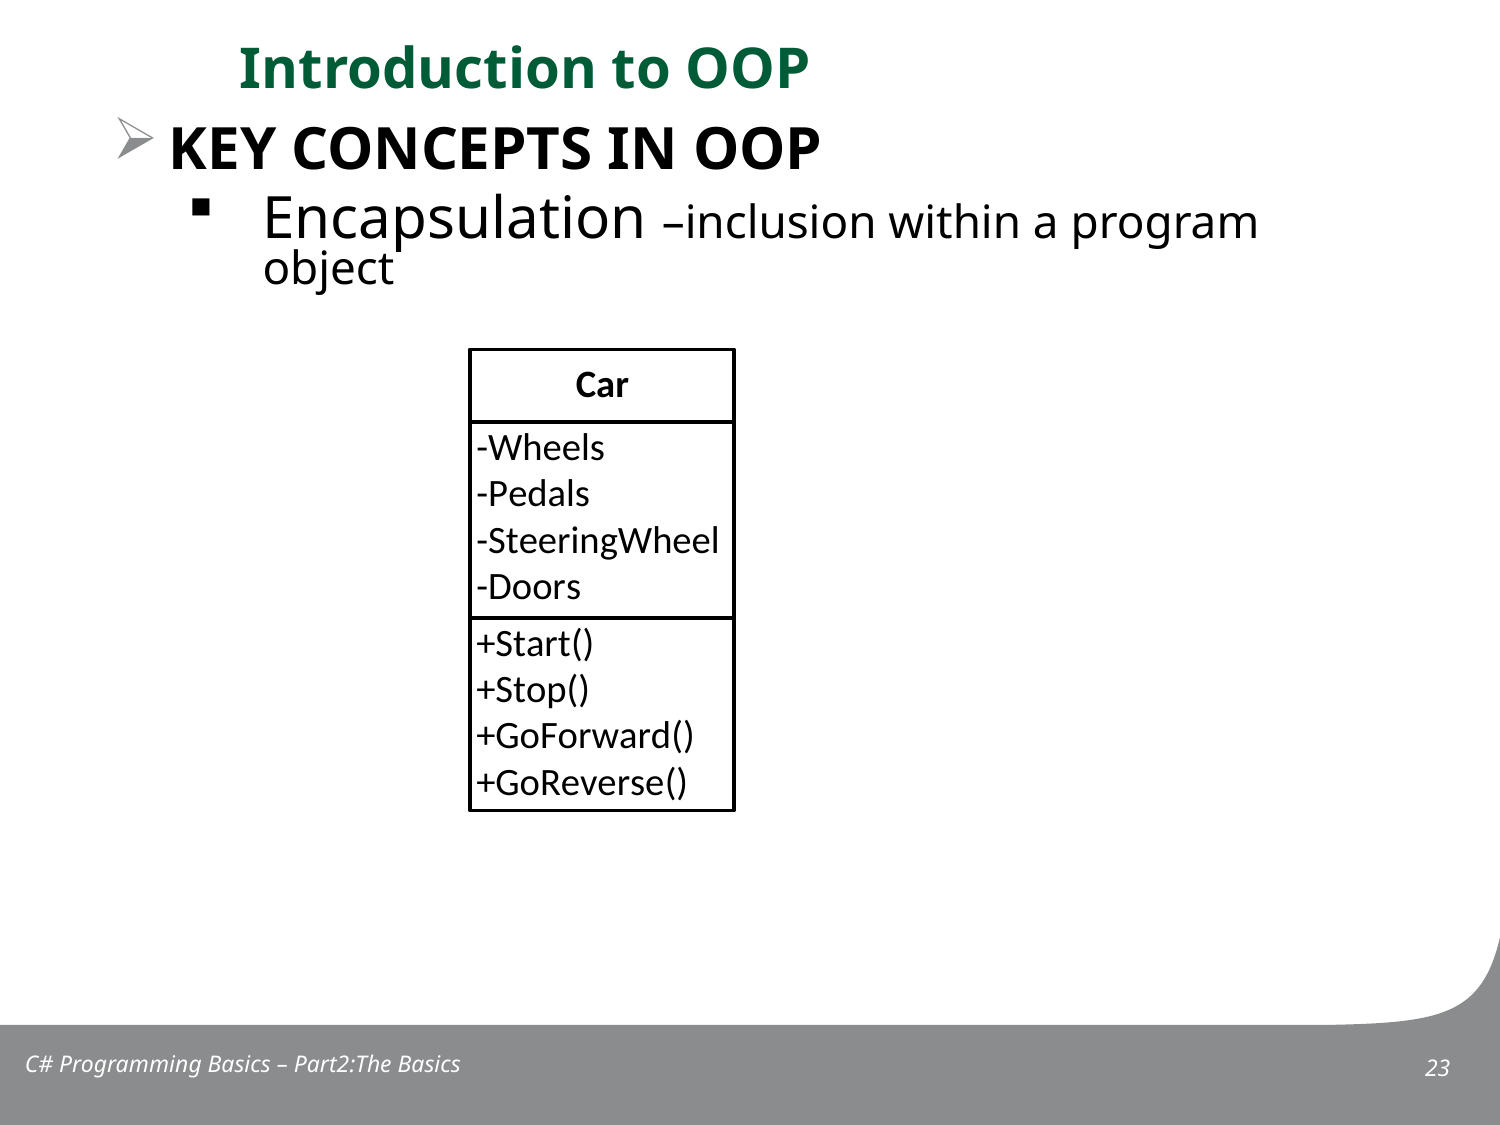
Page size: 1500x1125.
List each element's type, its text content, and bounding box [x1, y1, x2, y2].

slide_number 23 [1066, 1053, 1451, 1085]
text_box C# Programming Basics – Part2:The Basics [24, 1050, 1038, 1100]
title Introduction to OOP [239, 45, 1452, 214]
list Key concepts in OOP Encapsulation –inclusion within a program object The class is the container GoForward, GoReverse are available but implementation is encapsulated under the hood [74, 124, 1287, 867]
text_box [462, 287, 913, 822]
